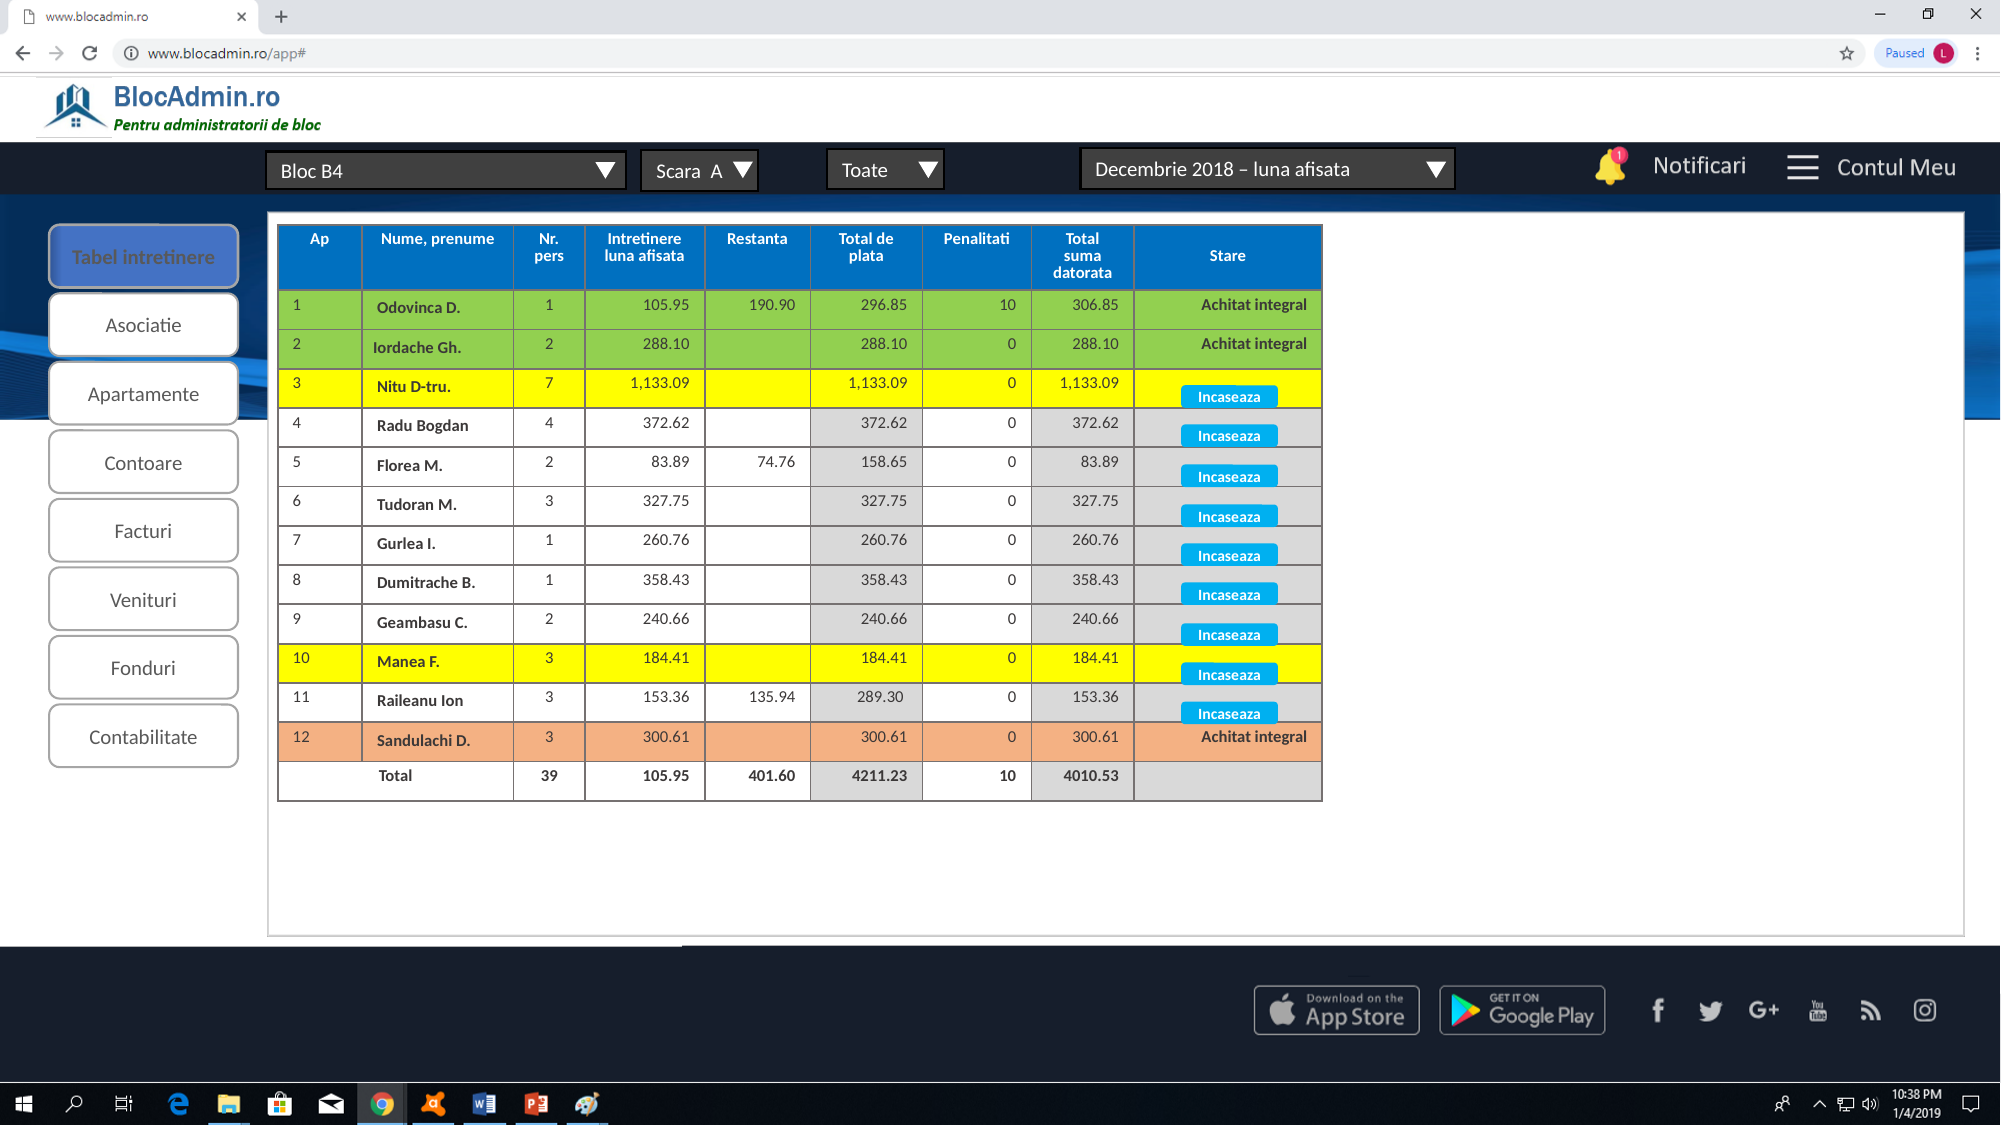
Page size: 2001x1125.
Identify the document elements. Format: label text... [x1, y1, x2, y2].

table_cell 190.90 [706, 291, 810, 329]
table_cell Achitat integral [1135, 723, 1321, 761]
table_cell [706, 527, 810, 564]
table_cell 105.95 [586, 291, 704, 303]
table_cell 3 [514, 487, 584, 525]
text_box Venituri [48, 566, 240, 632]
table_cell 300.61 [811, 723, 922, 761]
table_cell 401.60 [706, 762, 810, 800]
table_cell [1135, 409, 1321, 446]
table_cell 288.10 [586, 335, 704, 368]
text_box Incaseaza [1180, 581, 1279, 606]
table_cell [706, 487, 810, 525]
table_header Total suma datorata [1032, 226, 1133, 289]
table_cell 372.62 [811, 409, 922, 446]
table_cell Florea M. [363, 448, 513, 486]
text_box Incaseaza [1180, 423, 1279, 449]
text_box Facturi [48, 497, 240, 563]
table_cell 4211.23 [811, 762, 922, 800]
table_header Intretinere luna afisata [586, 226, 704, 289]
table_header Nr. pers [514, 226, 584, 289]
table_cell [706, 723, 810, 761]
table_cell 83.89 [586, 448, 704, 486]
text_box [1426, 161, 1447, 179]
table_cell 300.61 [1032, 723, 1133, 761]
text_box Incaseaza [1180, 463, 1279, 489]
table_cell 0 [923, 684, 1031, 721]
table_header Penalitati [923, 226, 1031, 289]
table_cell 6 [279, 487, 361, 525]
table_cell 288.10 [811, 330, 922, 368]
table_cell 0 [923, 645, 1031, 682]
table_cell Achitat integral [1135, 291, 1321, 329]
text_box [918, 161, 939, 179]
table_cell 10 [279, 645, 361, 682]
text_box Incaseaza [1180, 384, 1279, 409]
table_cell 10 [923, 291, 1031, 329]
table_cell 1 [514, 527, 584, 564]
table_cell Manea F. [363, 645, 513, 682]
table_cell [706, 370, 810, 407]
table_cell 2 [514, 448, 584, 486]
table_cell 0 [923, 409, 1031, 446]
table_cell 1,133.09 [811, 370, 922, 407]
table_cell 3 [514, 684, 584, 696]
table_header Ap [279, 226, 361, 289]
table_cell [1135, 605, 1321, 643]
table_cell 358.43 [1032, 566, 1133, 603]
text_box Toate [826, 148, 945, 190]
table_header Nume, prenume [363, 226, 513, 289]
table_cell 12 [279, 723, 361, 761]
table_cell [706, 605, 810, 643]
text_box [732, 161, 753, 179]
table_cell 0 [923, 370, 1031, 407]
table_cell 306.85 [1032, 291, 1133, 329]
table_cell [1135, 370, 1321, 407]
table_cell 0 [923, 723, 1031, 761]
table_cell [706, 409, 810, 446]
table_cell [1135, 762, 1321, 800]
table_cell Odovinca D. [363, 291, 513, 303]
table_cell 288.10 [1032, 330, 1133, 368]
table_cell [706, 645, 810, 682]
text_box Incaseaza [1180, 661, 1279, 687]
table_cell 4010.53 [1032, 762, 1133, 800]
table_cell 135.94 [706, 684, 810, 721]
text_box Contoare [48, 429, 240, 495]
text_box [288, 696, 733, 727]
table_cell 184.41 [586, 645, 704, 682]
text_box [595, 162, 616, 179]
table_cell 7 [514, 370, 584, 407]
text_box Asociatie [48, 292, 240, 358]
table_header Stare [1135, 226, 1321, 289]
table_cell 240.66 [1032, 605, 1133, 643]
table_cell 83.89 [1032, 448, 1133, 486]
table_cell Gurlea I. [363, 527, 513, 564]
table_cell 1 [514, 566, 584, 603]
table_cell 0 [923, 487, 1031, 525]
table_cell 260.76 [586, 527, 704, 564]
text_box Bloc B4 [265, 150, 627, 190]
table_cell [1135, 487, 1321, 525]
table_cell 358.43 [811, 566, 922, 603]
text_box Decembrie 2018 – luna afisata [1079, 147, 1456, 190]
table_cell 372.62 [586, 409, 704, 446]
table_cell 0 [923, 448, 1031, 486]
table_cell Tudoran M. [363, 487, 513, 525]
table_cell Nitu D-tru. [363, 370, 513, 407]
table_cell 4 [279, 409, 361, 446]
table_cell 1 [279, 291, 361, 329]
table_cell 184.41 [1032, 645, 1133, 682]
table_cell 74.76 [706, 448, 810, 486]
table_cell 3 [514, 727, 584, 761]
table_cell 1,133.09 [586, 370, 704, 407]
table_cell Iordache Gh. [363, 335, 513, 368]
table_cell 11 [279, 684, 361, 721]
table_cell 3 [514, 645, 584, 682]
table_cell Achitat integral [1135, 330, 1321, 368]
table_cell 1,133.09 [1032, 370, 1133, 407]
text_box Incaseaza [1180, 503, 1279, 529]
picture [0, 0, 2001, 1125]
table_cell [706, 330, 810, 368]
table_cell 2 [514, 605, 584, 643]
table_cell 0 [923, 566, 1031, 603]
text_box Incaseaza [1180, 700, 1279, 726]
text_box Scara A [640, 149, 759, 192]
table_cell Sandulachi D. [363, 727, 513, 761]
table_cell Raileanu Ion [363, 684, 513, 696]
table_cell [1135, 448, 1321, 486]
text_box Apartamente [48, 360, 240, 426]
table_cell 153.36 [1032, 684, 1133, 721]
text_box Incaseaza [1180, 622, 1279, 647]
table_cell 3 [279, 370, 361, 407]
table_cell [1135, 684, 1321, 721]
table_cell 0 [923, 527, 1031, 564]
table_header Restanta [706, 226, 810, 289]
table_cell 327.75 [586, 487, 704, 525]
table_header Total de plata [811, 226, 922, 289]
table_cell Radu Bogdan [363, 409, 513, 446]
table_cell 8 [279, 566, 361, 603]
table_cell Dumitrache B. [363, 566, 513, 603]
table_cell 10 [923, 762, 1031, 800]
table_cell 300.61 [586, 727, 704, 761]
table_cell 372.62 [1032, 409, 1133, 446]
table_cell 0 [923, 605, 1031, 643]
table_cell 153.36 [586, 684, 704, 696]
table_cell 1 [514, 291, 584, 303]
table_cell 260.76 [811, 527, 922, 564]
text_box Incaseaza [1180, 542, 1279, 568]
table_cell [1135, 527, 1321, 564]
table_cell 5 [279, 448, 361, 486]
table_cell [706, 566, 810, 603]
table_cell 327.75 [1032, 487, 1133, 525]
text_box Fonduri [48, 634, 240, 700]
table_cell 0 [923, 330, 1031, 368]
text_box Tabel intretinere [48, 223, 240, 289]
table_cell 289.30 [811, 684, 922, 721]
table_cell [1135, 566, 1321, 603]
table_cell 39 [514, 762, 584, 800]
table_cell Total [279, 762, 513, 800]
table_cell 240.66 [586, 605, 704, 643]
table_cell [1135, 645, 1321, 682]
text_box [288, 303, 733, 335]
table_cell 327.75 [811, 487, 922, 525]
table_cell 240.66 [811, 605, 922, 643]
text_box Contabilitate [48, 703, 240, 769]
table_cell 296.85 [811, 291, 922, 329]
table_cell 358.43 [586, 566, 704, 603]
table_cell 260.76 [1032, 527, 1133, 564]
table_cell Geambasu C. [363, 605, 513, 643]
table_cell 2 [279, 330, 361, 368]
table_cell 7 [279, 527, 361, 564]
table_cell 158.65 [811, 448, 922, 486]
table_cell 4 [514, 409, 584, 446]
table_cell 105.95 [586, 762, 704, 800]
table_cell 9 [279, 605, 361, 643]
table_cell 2 [514, 335, 584, 368]
table_cell 184.41 [811, 645, 922, 682]
